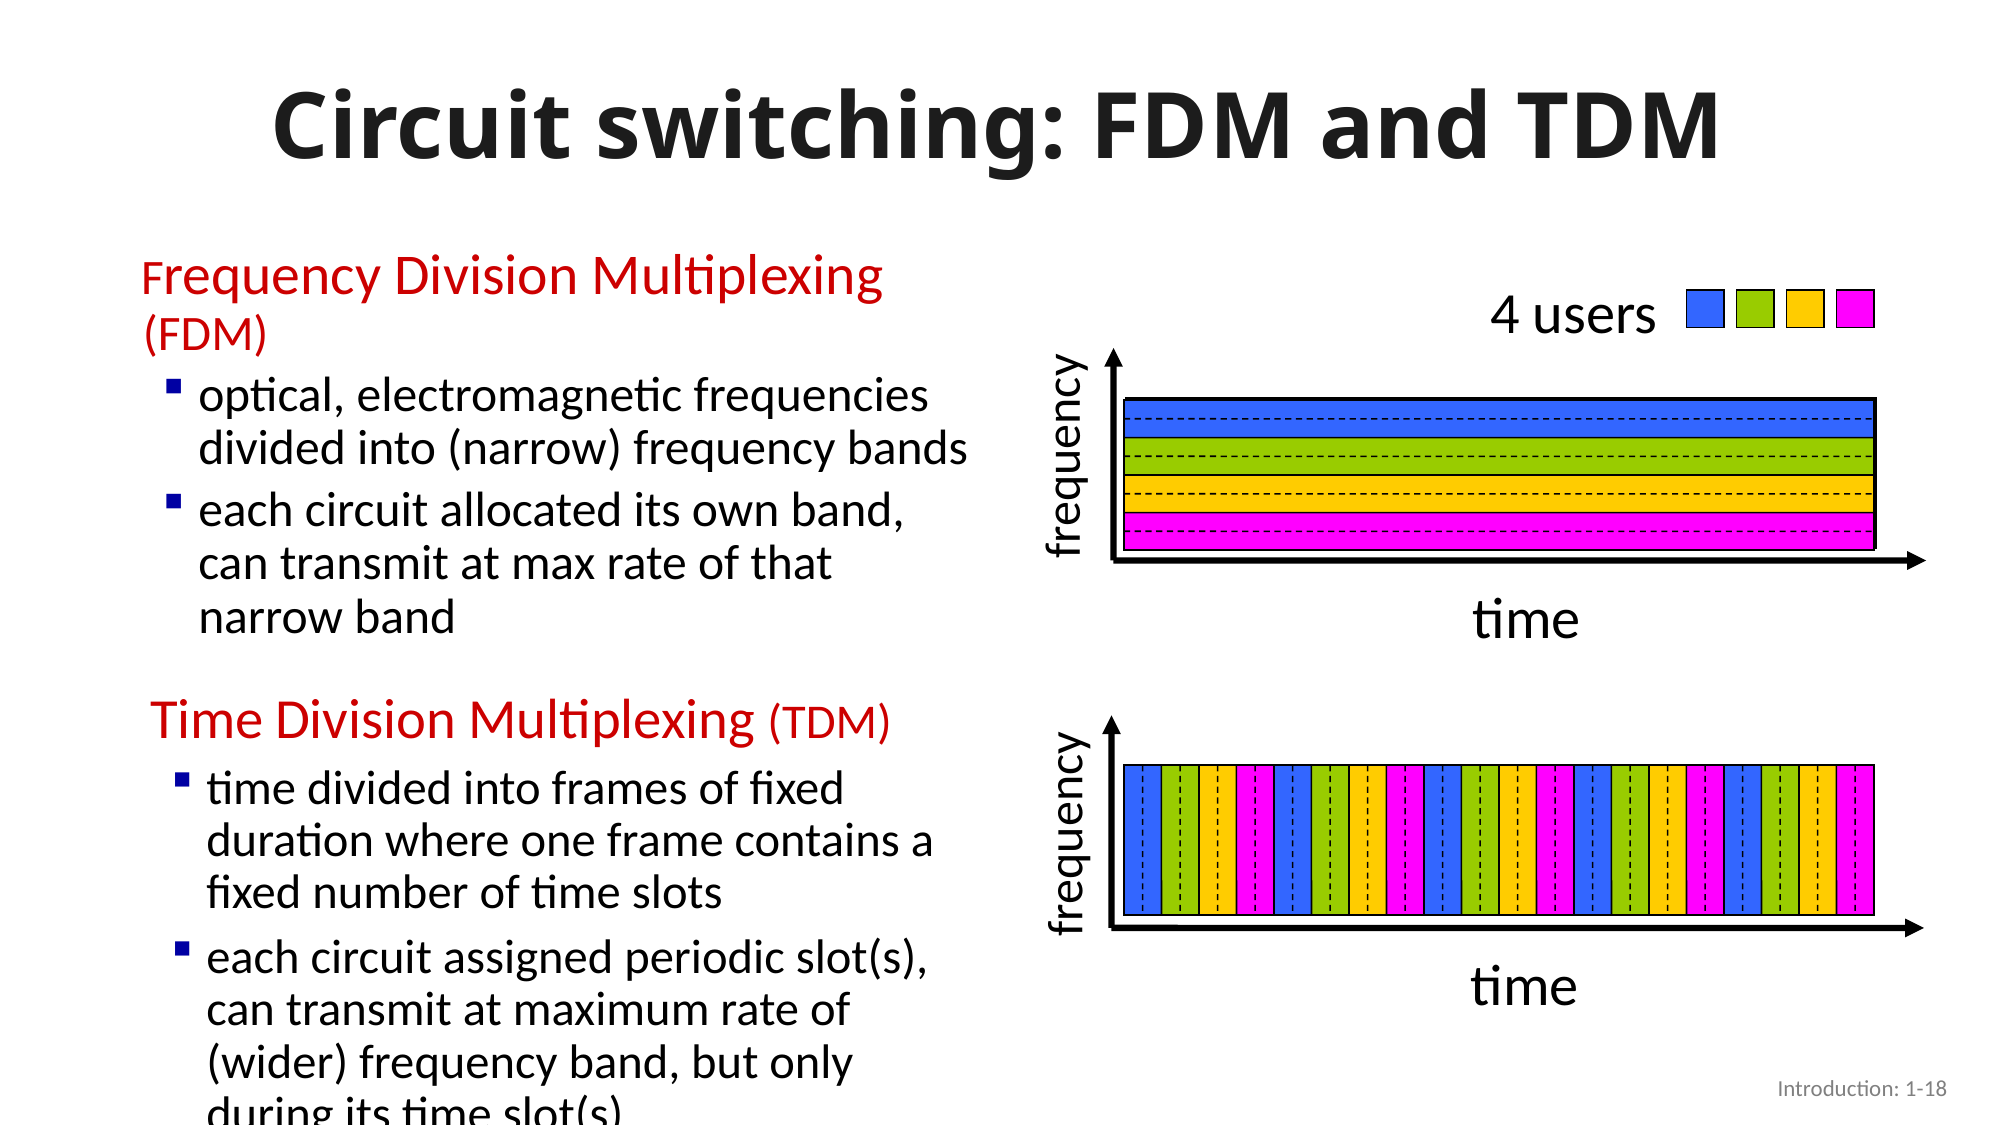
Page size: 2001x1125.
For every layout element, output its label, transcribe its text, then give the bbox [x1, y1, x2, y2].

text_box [1142, 765, 1856, 916]
list Frequency Division Multiplexing (FDM) optical, electromagnetic frequencies divided into (narrow) frequency bands each circuit allocated its own band, can transmit at max rate of that narrow band [126, 237, 990, 709]
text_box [1123, 418, 1874, 532]
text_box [1856, 765, 1874, 916]
slide_number Introduction: 1-18 [1512, 1056, 1963, 1117]
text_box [1123, 765, 1142, 916]
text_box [1022, 337, 1926, 659]
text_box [1473, 267, 1874, 354]
title Circuit switching: FDM and TDM [135, 55, 1861, 202]
text_box Time Division Multiplexing (TDM) time divided into frames of fixed duration where one frame contains a fixed number of time slots each circuit assigned periodic slot(s), can transmit at maximum rate of (wider) frequency band, but only during its time slot(s) [135, 681, 1001, 1125]
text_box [1024, 715, 1924, 1027]
